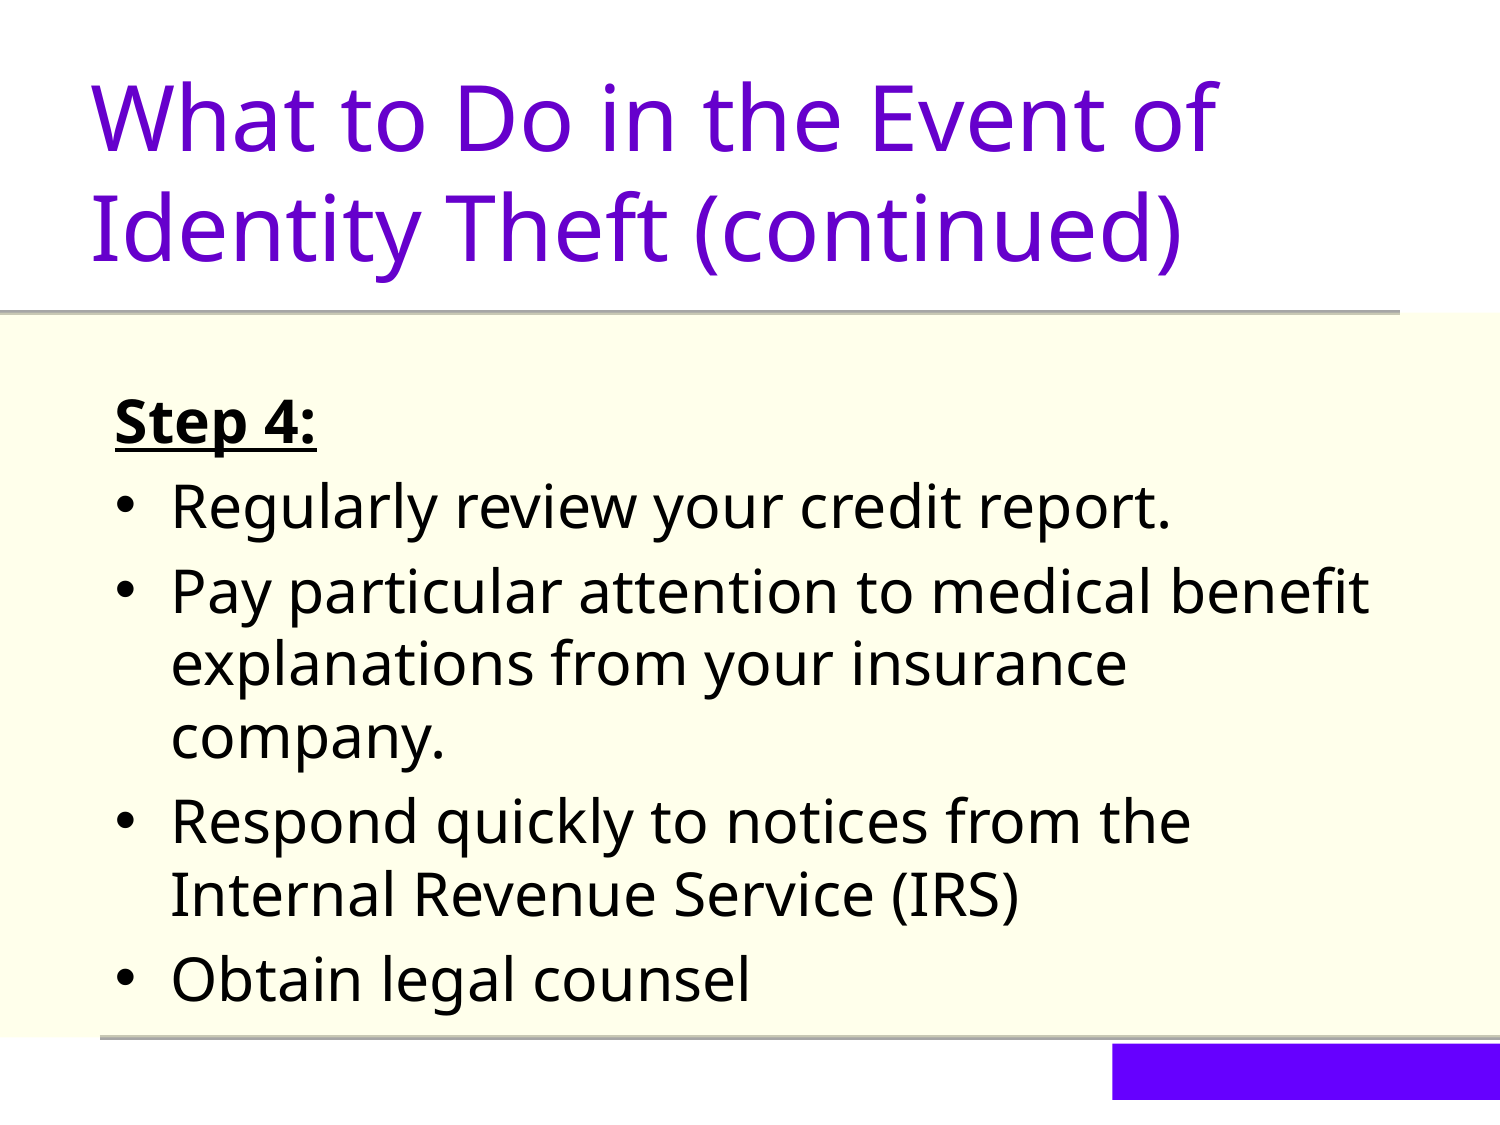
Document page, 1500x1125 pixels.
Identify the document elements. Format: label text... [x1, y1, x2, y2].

subtitle What to Do in the Event of Identity Theft (continued) [75, 12, 1413, 288]
list Step 4: Regularly review your credit report. Pay particular attention to medical benefit explanations from your insurance company. Respond quickly to notices from the Internal Revenue Service (IRS) Obtain legal counsel [99, 375, 1413, 1025]
